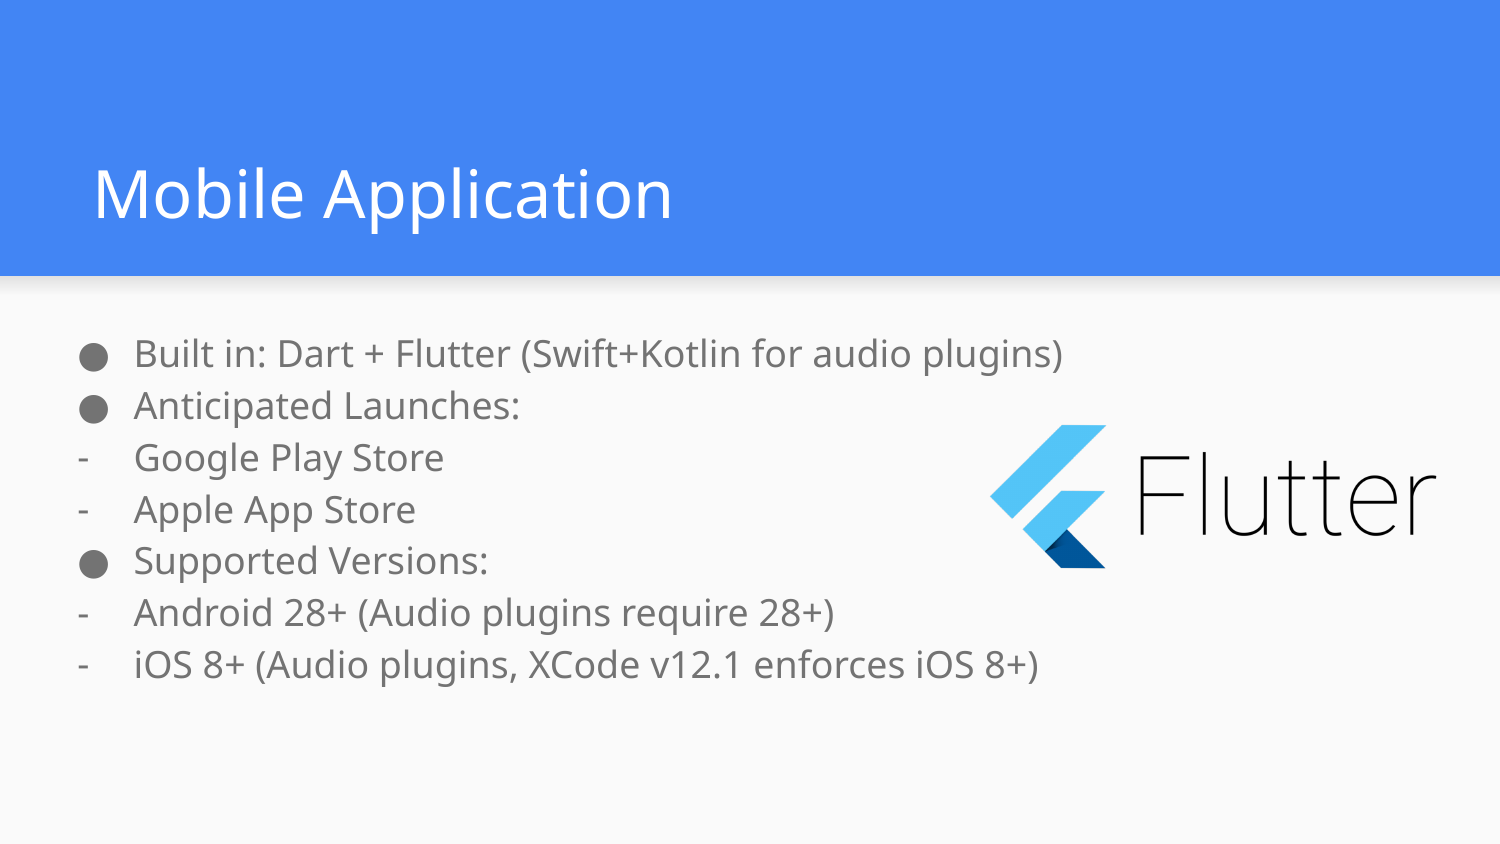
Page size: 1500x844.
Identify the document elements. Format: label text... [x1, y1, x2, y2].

list Built in: Dart + Flutter (Swift+Kotlin for audio plugins) Anticipated Launches: Google Play Store Apple App Store Supported Versions: Android 28+ (Audio plugins require 28+) iOS 8+ (Audio plugins, XCode v12.1 enforces iOS 8+) [43, 308, 1393, 817]
picture [986, 382, 1443, 612]
title Mobile Application [77, 121, 1427, 248]
